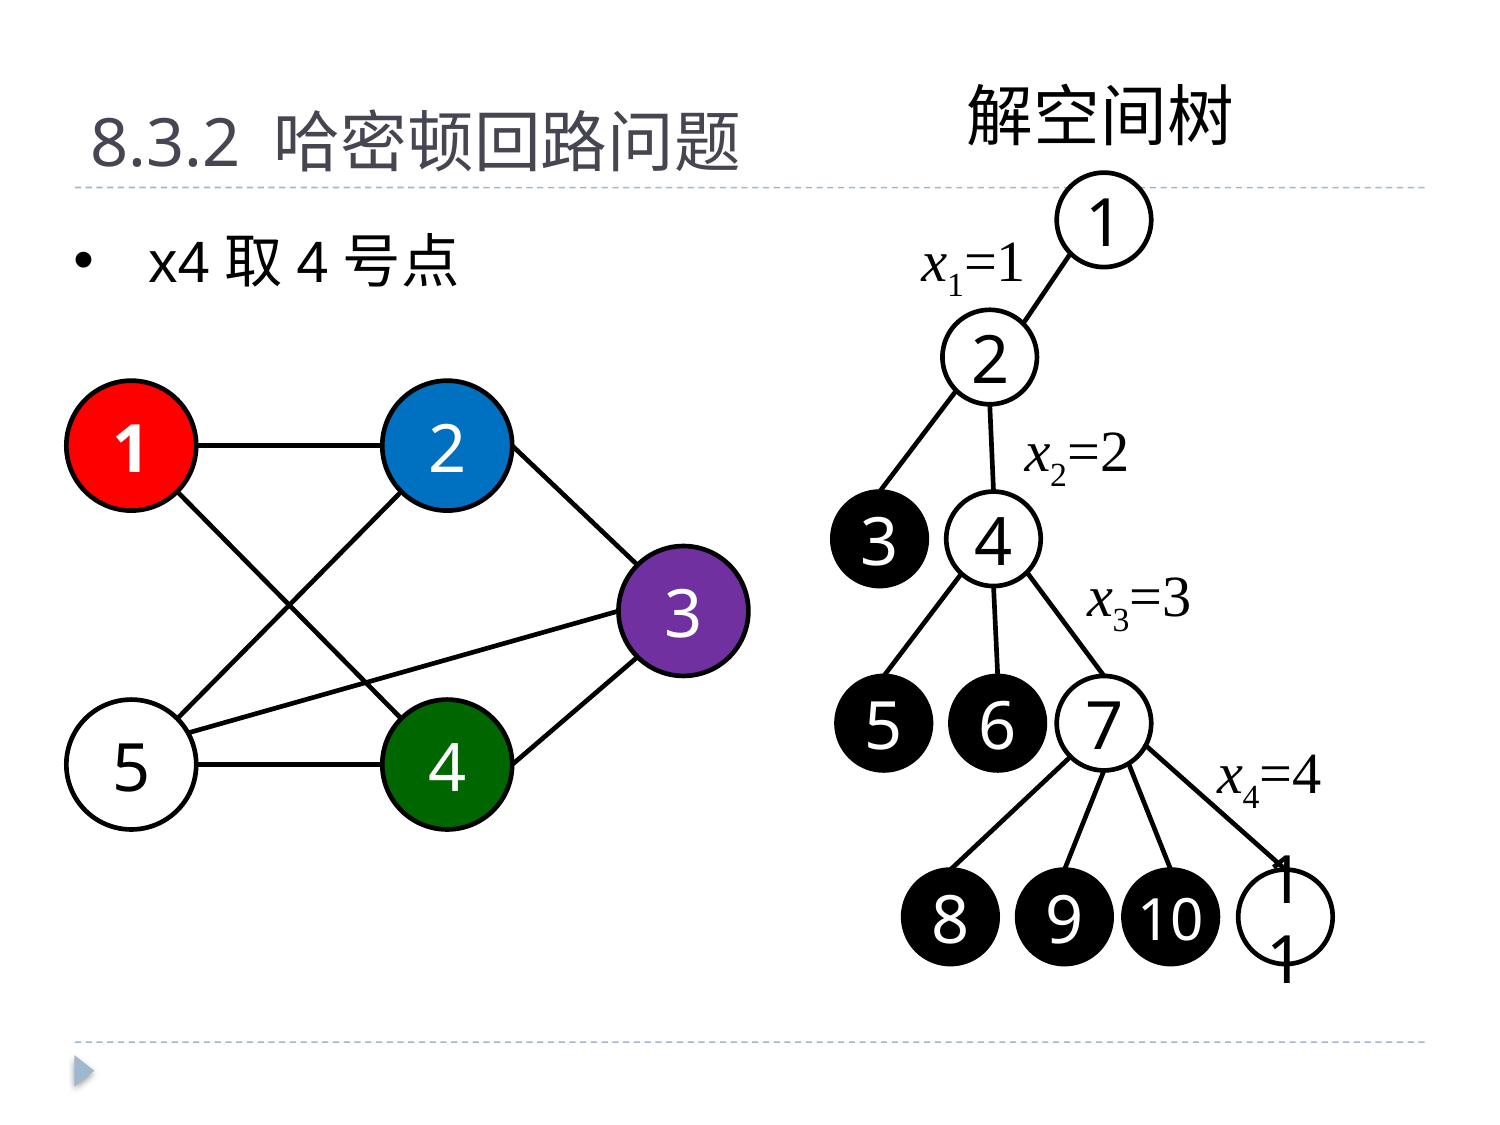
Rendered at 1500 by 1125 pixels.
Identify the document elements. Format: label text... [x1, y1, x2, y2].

text_box 4 [944, 490, 1043, 588]
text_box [66, 380, 749, 830]
text_box 10 [1121, 882, 1220, 966]
text_box x2=2 [1009, 406, 1145, 501]
text_box x4=4 [1202, 727, 1337, 823]
title 8.3.2 哈密顿回路问题 [75, 24, 1425, 188]
text_box x1=1 [906, 215, 1042, 311]
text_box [1128, 764, 1138, 870]
text_box 6 [948, 674, 1047, 756]
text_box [993, 585, 999, 677]
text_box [883, 574, 961, 677]
text_box 2 [940, 311, 1039, 406]
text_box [1064, 770, 1105, 870]
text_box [1026, 572, 1105, 677]
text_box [989, 404, 994, 492]
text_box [879, 390, 957, 492]
text_box 1 [1055, 171, 1153, 269]
text_box 8 [901, 868, 1000, 966]
text_box x4取4号点 [58, 216, 475, 302]
text_box 9 [1015, 882, 1114, 966]
text_box 11 [1236, 868, 1335, 966]
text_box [1022, 253, 1071, 324]
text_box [950, 756, 1071, 870]
text_box x3=3 [1072, 550, 1207, 646]
text_box 解空间树 [952, 66, 1249, 161]
text_box 3 [830, 490, 929, 588]
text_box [1143, 743, 1286, 870]
text_box 7 [1055, 674, 1153, 772]
text_box 5 [834, 674, 933, 772]
